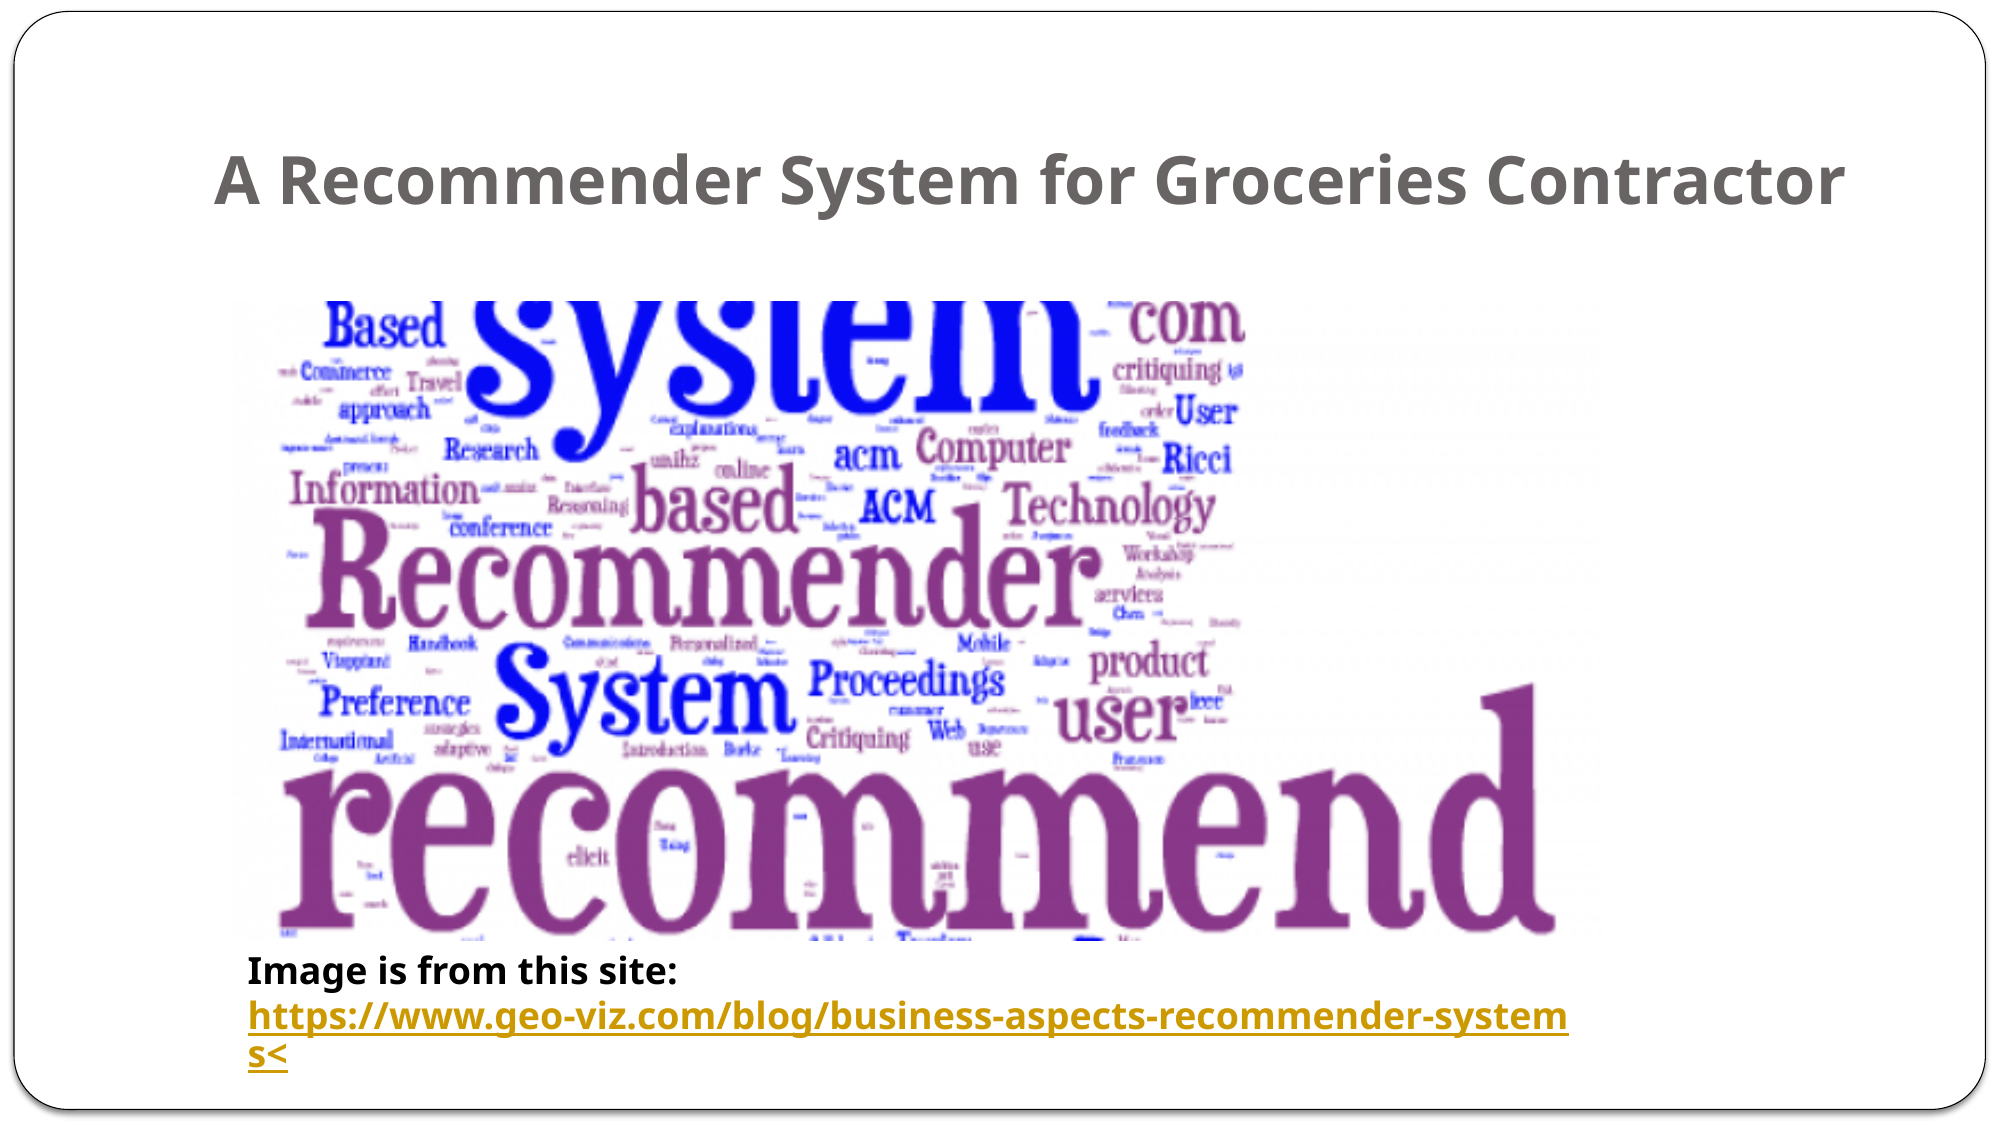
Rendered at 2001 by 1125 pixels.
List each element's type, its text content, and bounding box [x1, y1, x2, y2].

title A Recommender System for Groceries Contractor [200, 45, 1900, 233]
text_box Image is from this site: https://www.geo-viz.com/blog/business-aspects-recommender-systems< [232, 949, 1602, 1051]
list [232, 301, 1602, 941]
